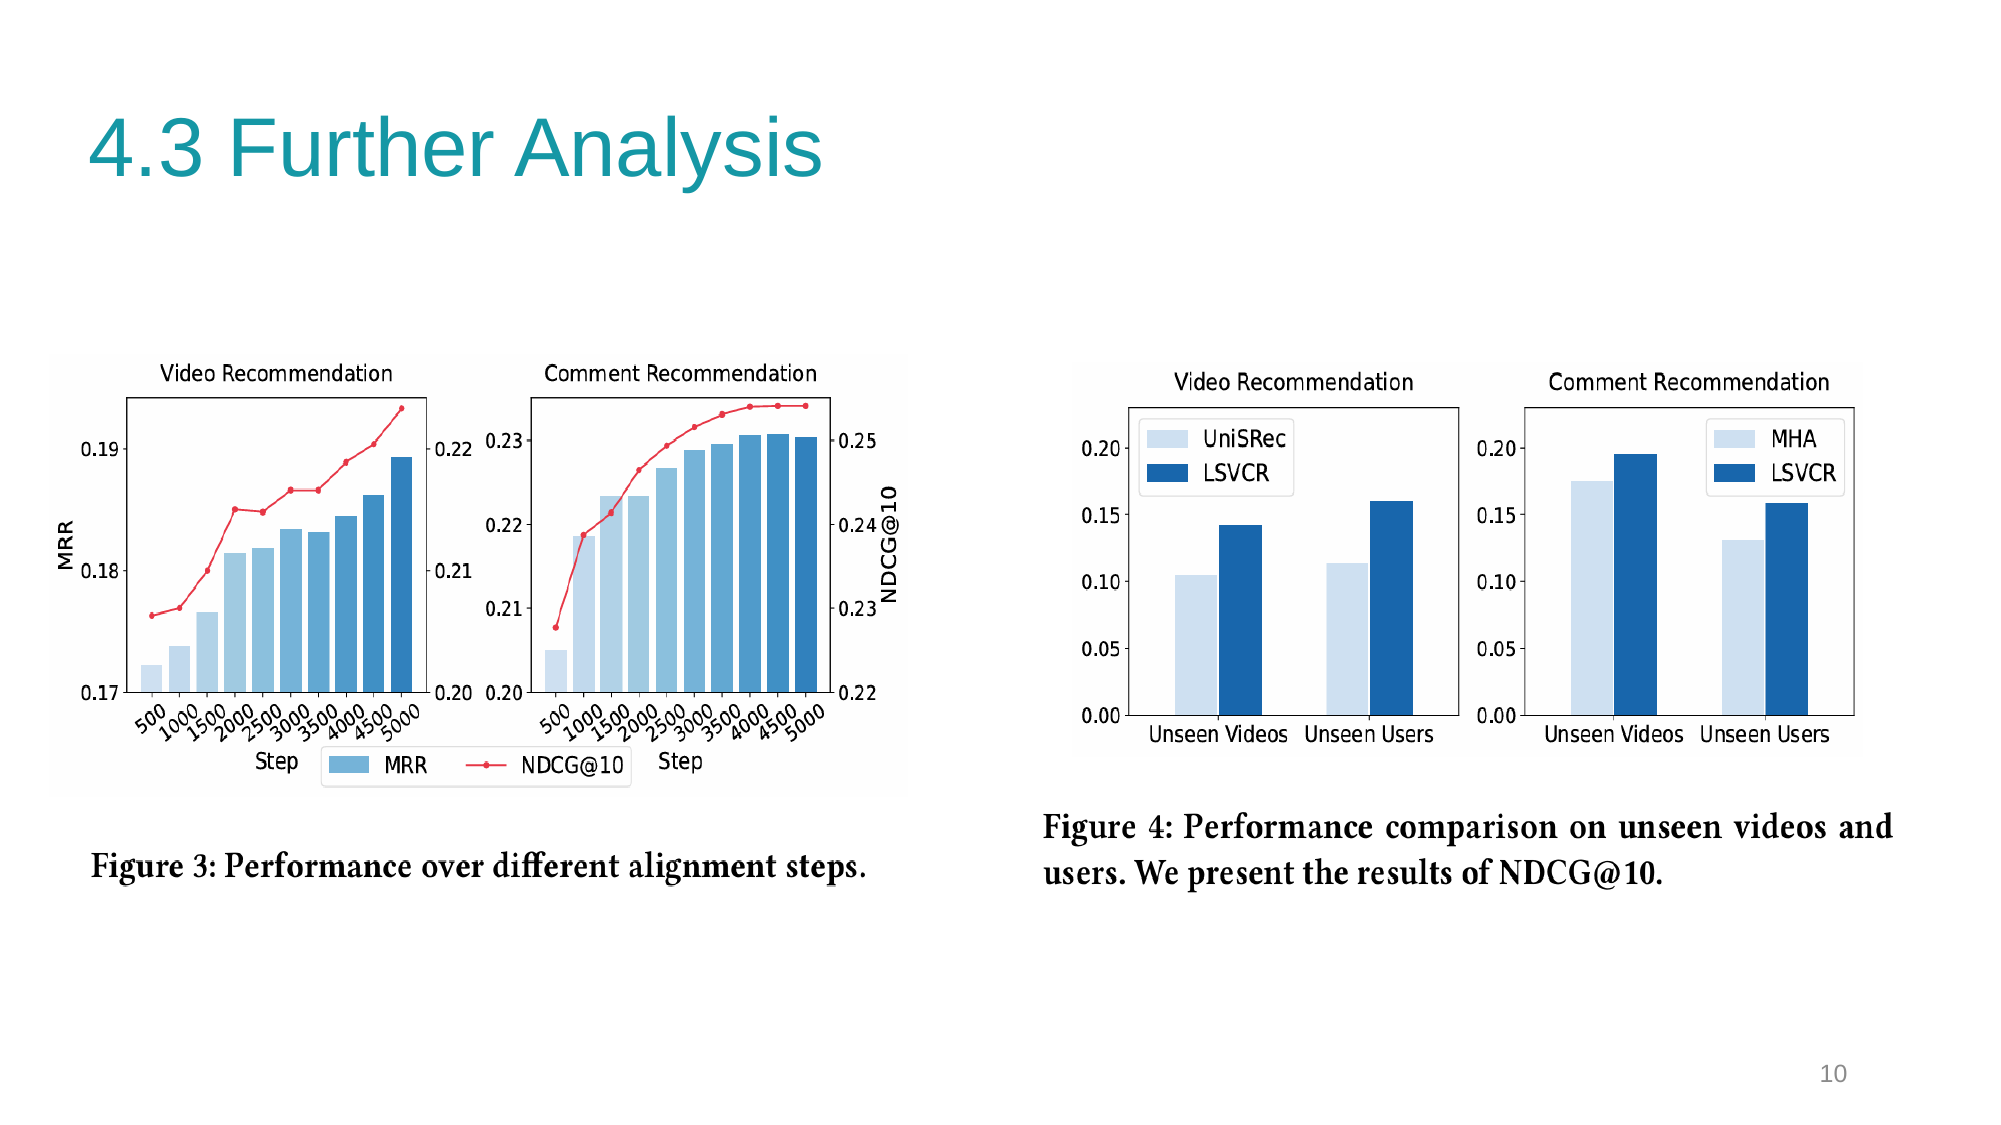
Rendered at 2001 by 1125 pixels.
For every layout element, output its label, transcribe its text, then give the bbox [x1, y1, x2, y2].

picture [999, 351, 1949, 927]
text_box 4.3 Further Analysis [73, 97, 1976, 248]
picture [28, 341, 959, 912]
slide_number 10 [1412, 1042, 1863, 1103]
